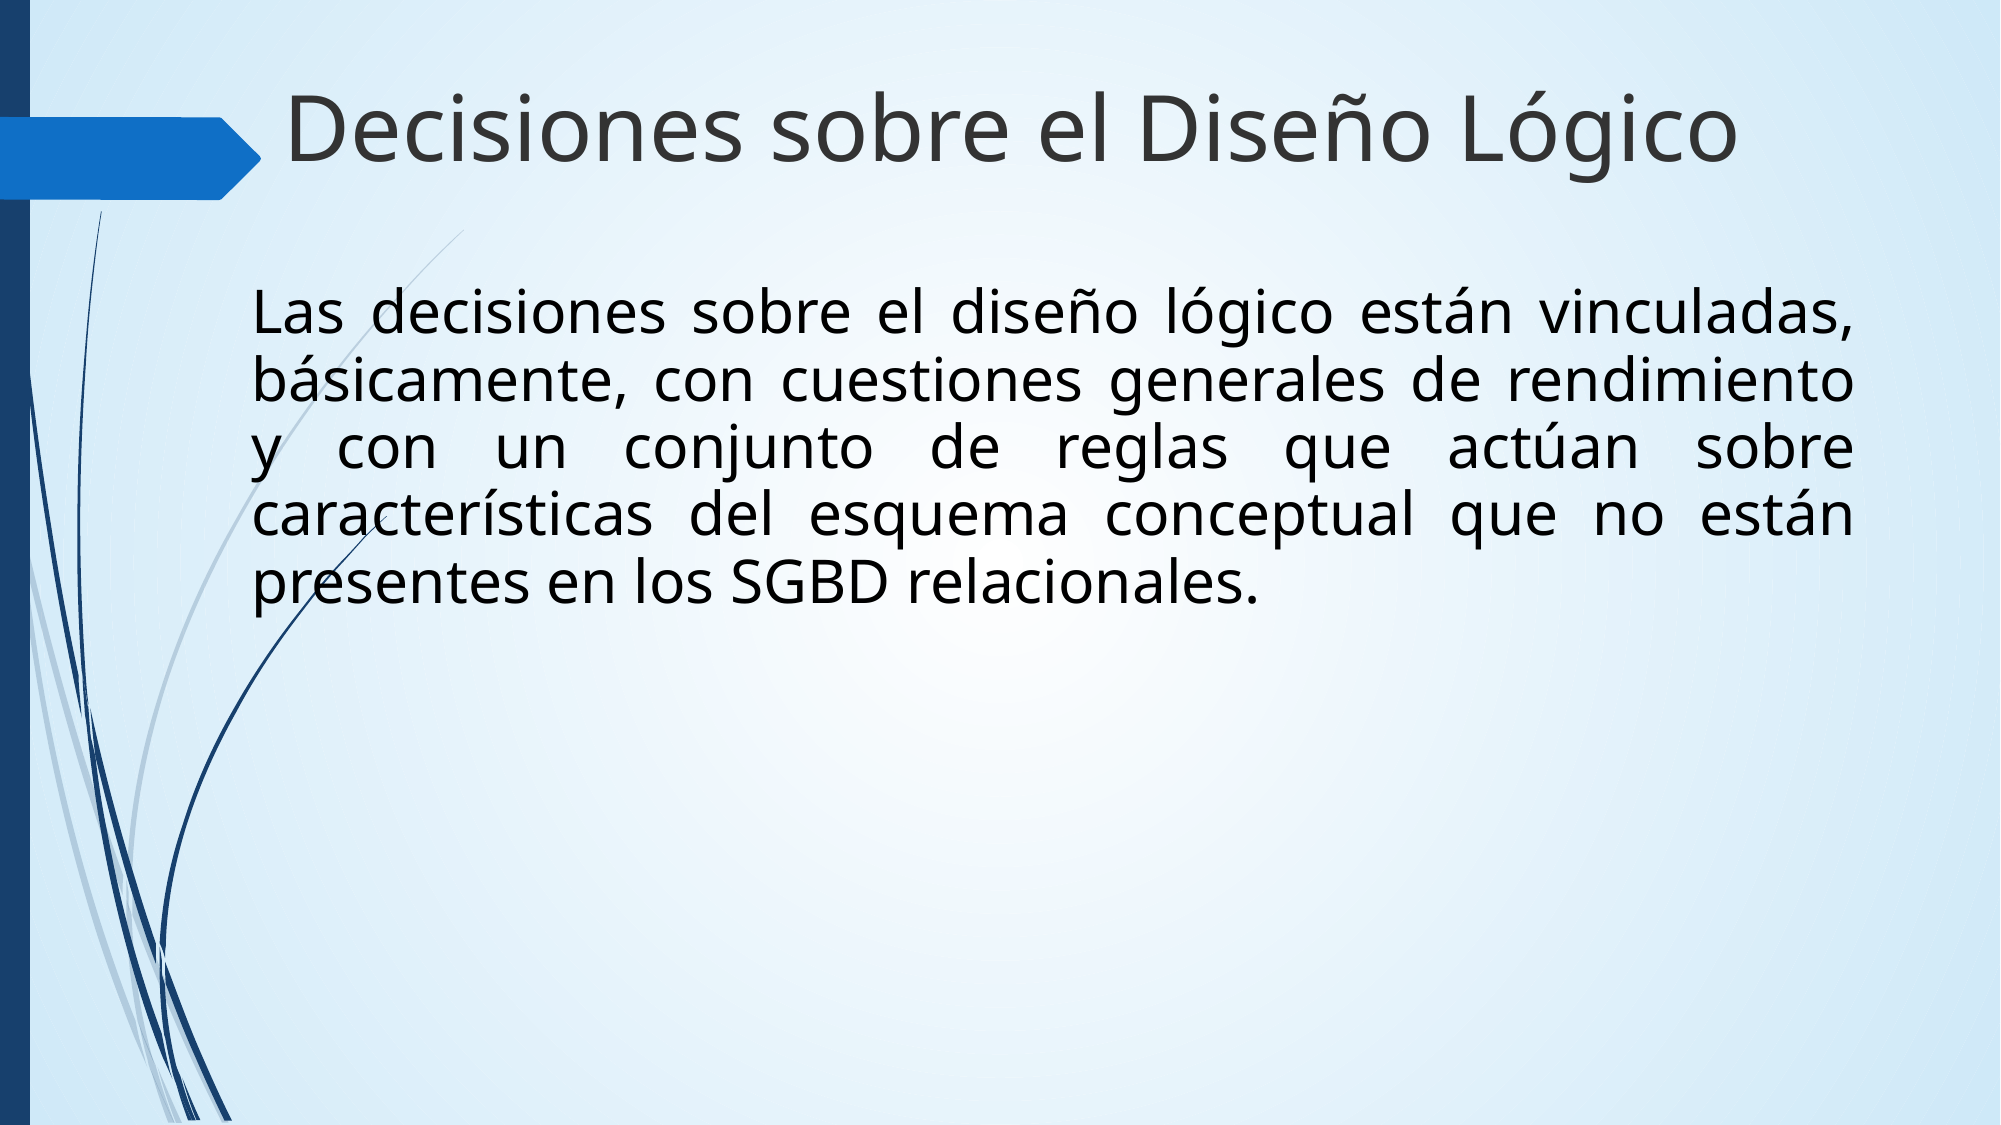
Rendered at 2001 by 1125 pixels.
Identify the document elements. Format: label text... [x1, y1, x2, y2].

text_box Las decisiones sobre el diseño lógico están vinculadas, básicamente, con cuestiones generales de rendimiento y con un conjunto de reglas que actúan sobre características del esquema conceptual que no están presentes en los SGBD relacionales. [236, 272, 1873, 744]
text_box Decisiones sobre el Diseño Lógico [283, 23, 1852, 234]
